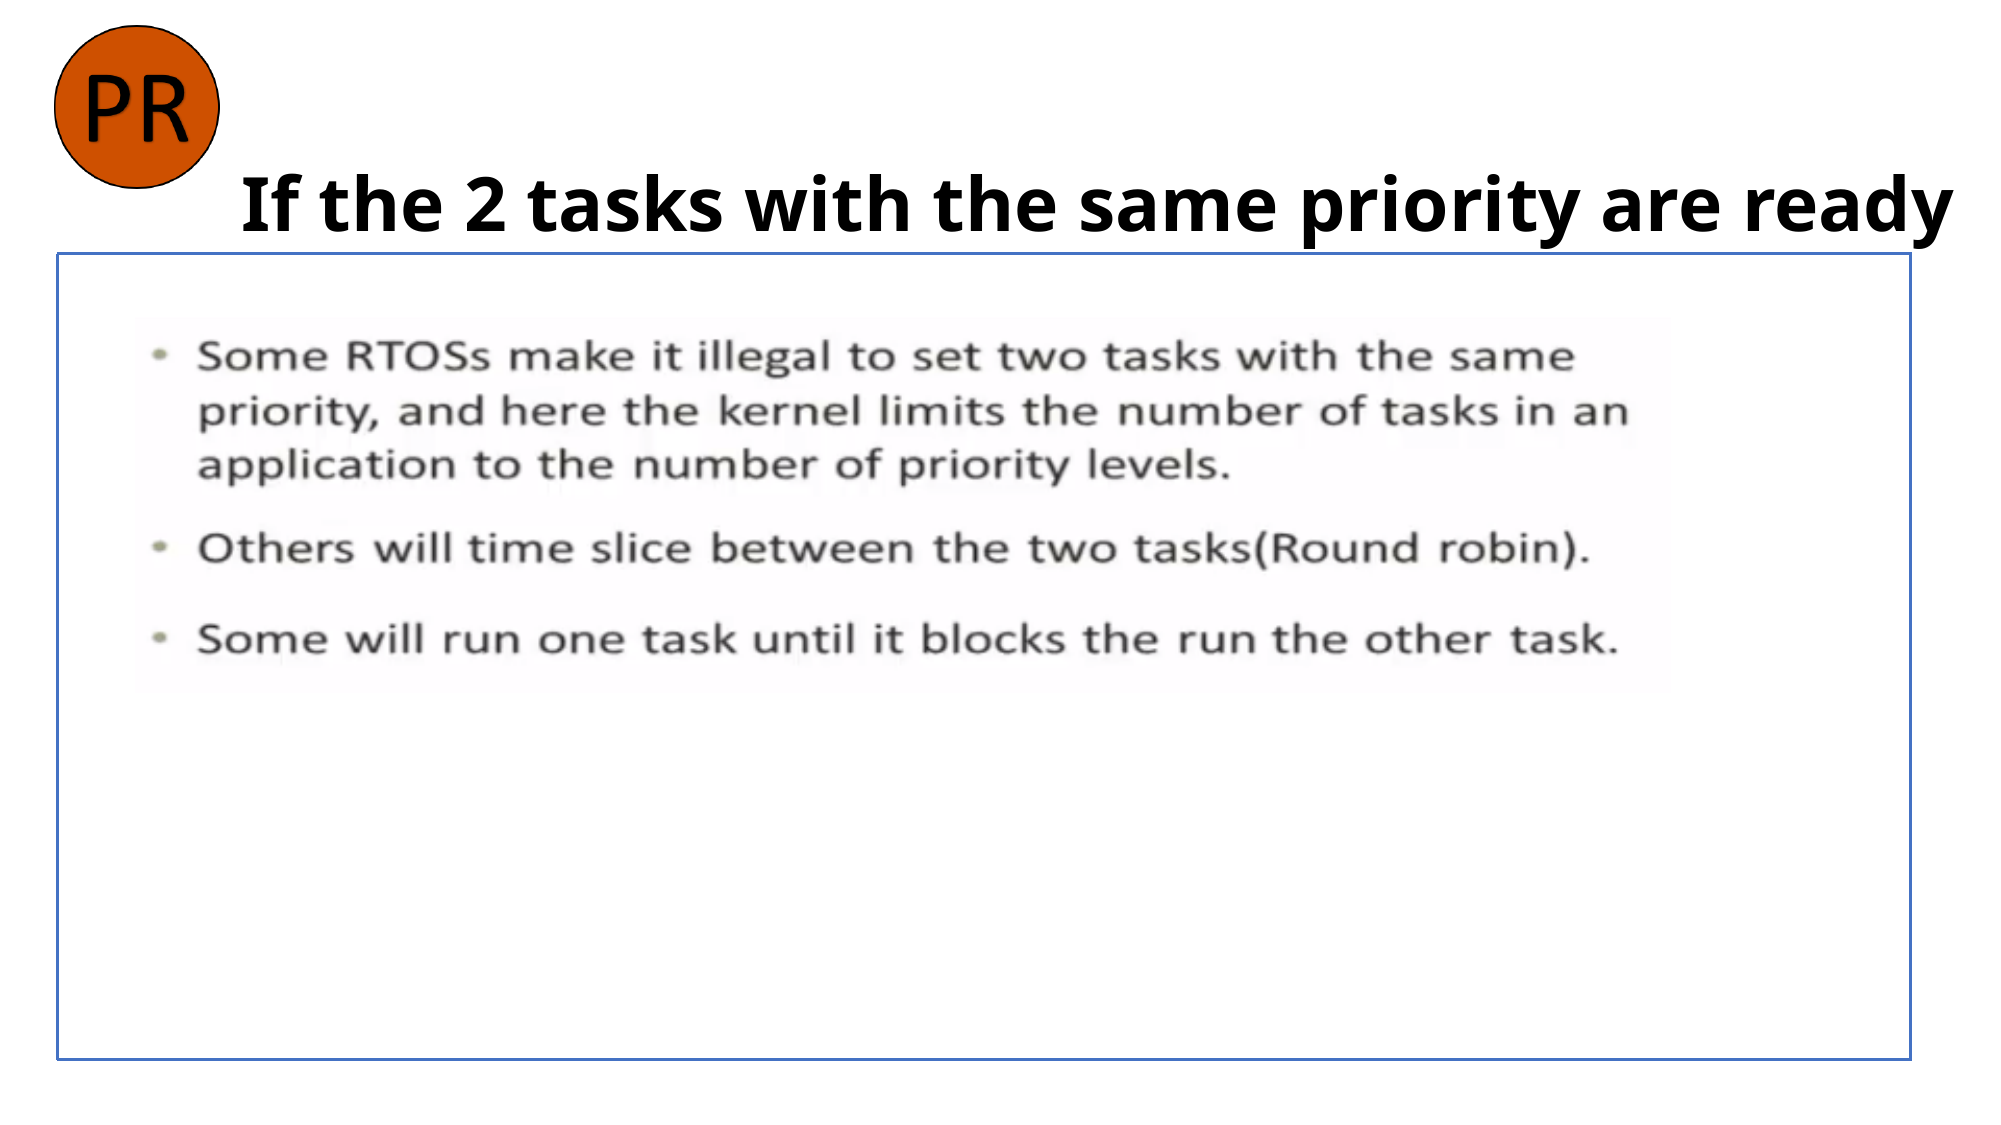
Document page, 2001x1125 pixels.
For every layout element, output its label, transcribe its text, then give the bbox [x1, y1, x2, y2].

picture [135, 317, 1671, 693]
title If the 2 tasks with the same priority are ready [223, 109, 1974, 256]
picture [47, 20, 224, 194]
